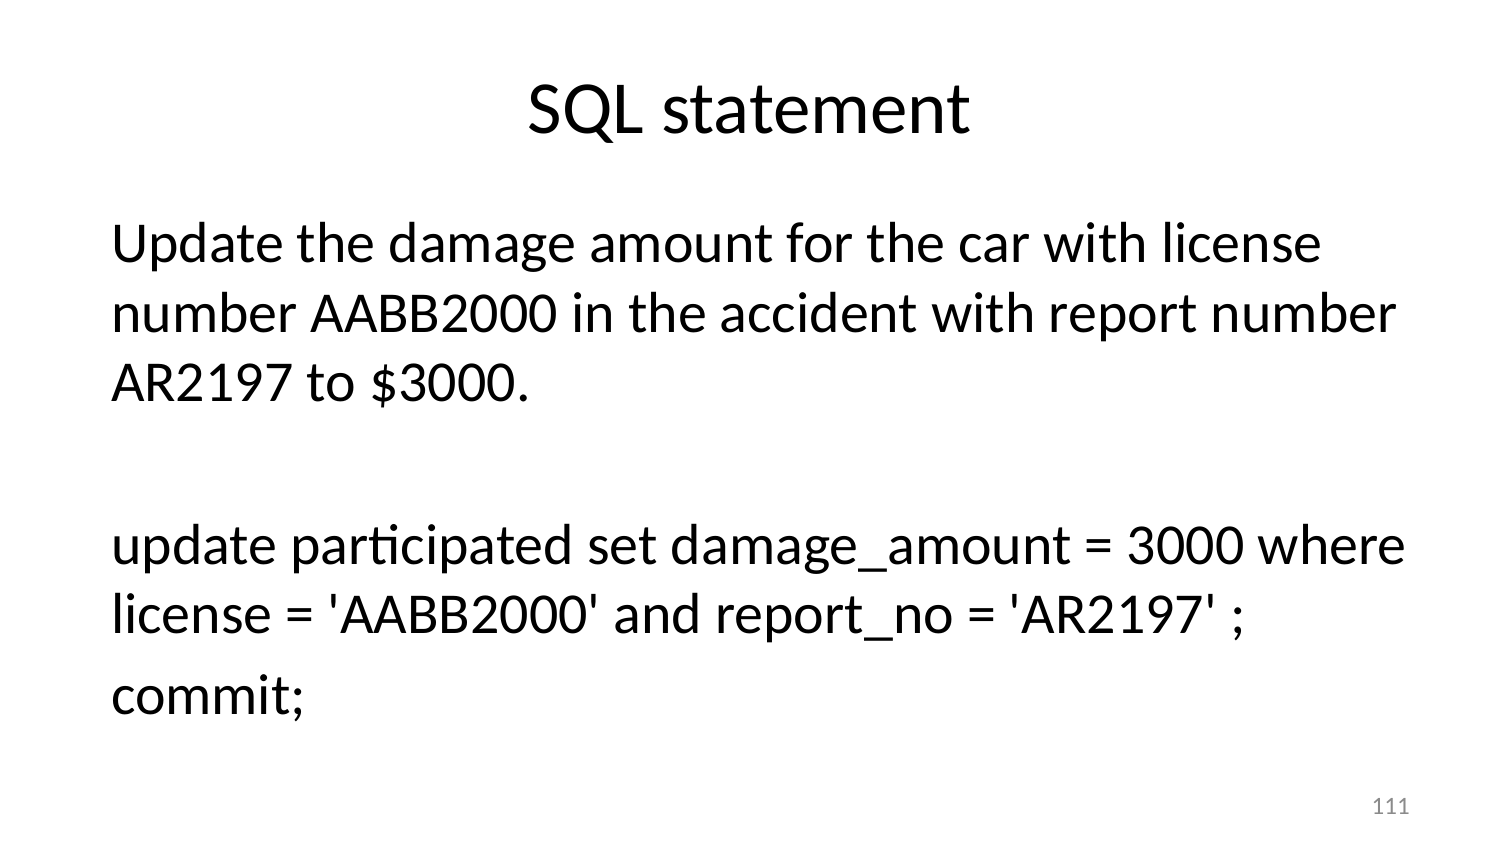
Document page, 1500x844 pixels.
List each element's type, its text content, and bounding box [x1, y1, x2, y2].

list Update the damage amount for the car with license number AABB2000 in the accident with report number AR2197 to $3000. update participated set damage_amount = 3000 where license = 'AABB2000' and report_no = 'AR2197' ; commit; [75, 196, 1425, 754]
title SQL statement [75, 33, 1425, 175]
slide_number 111 [1074, 782, 1425, 827]
